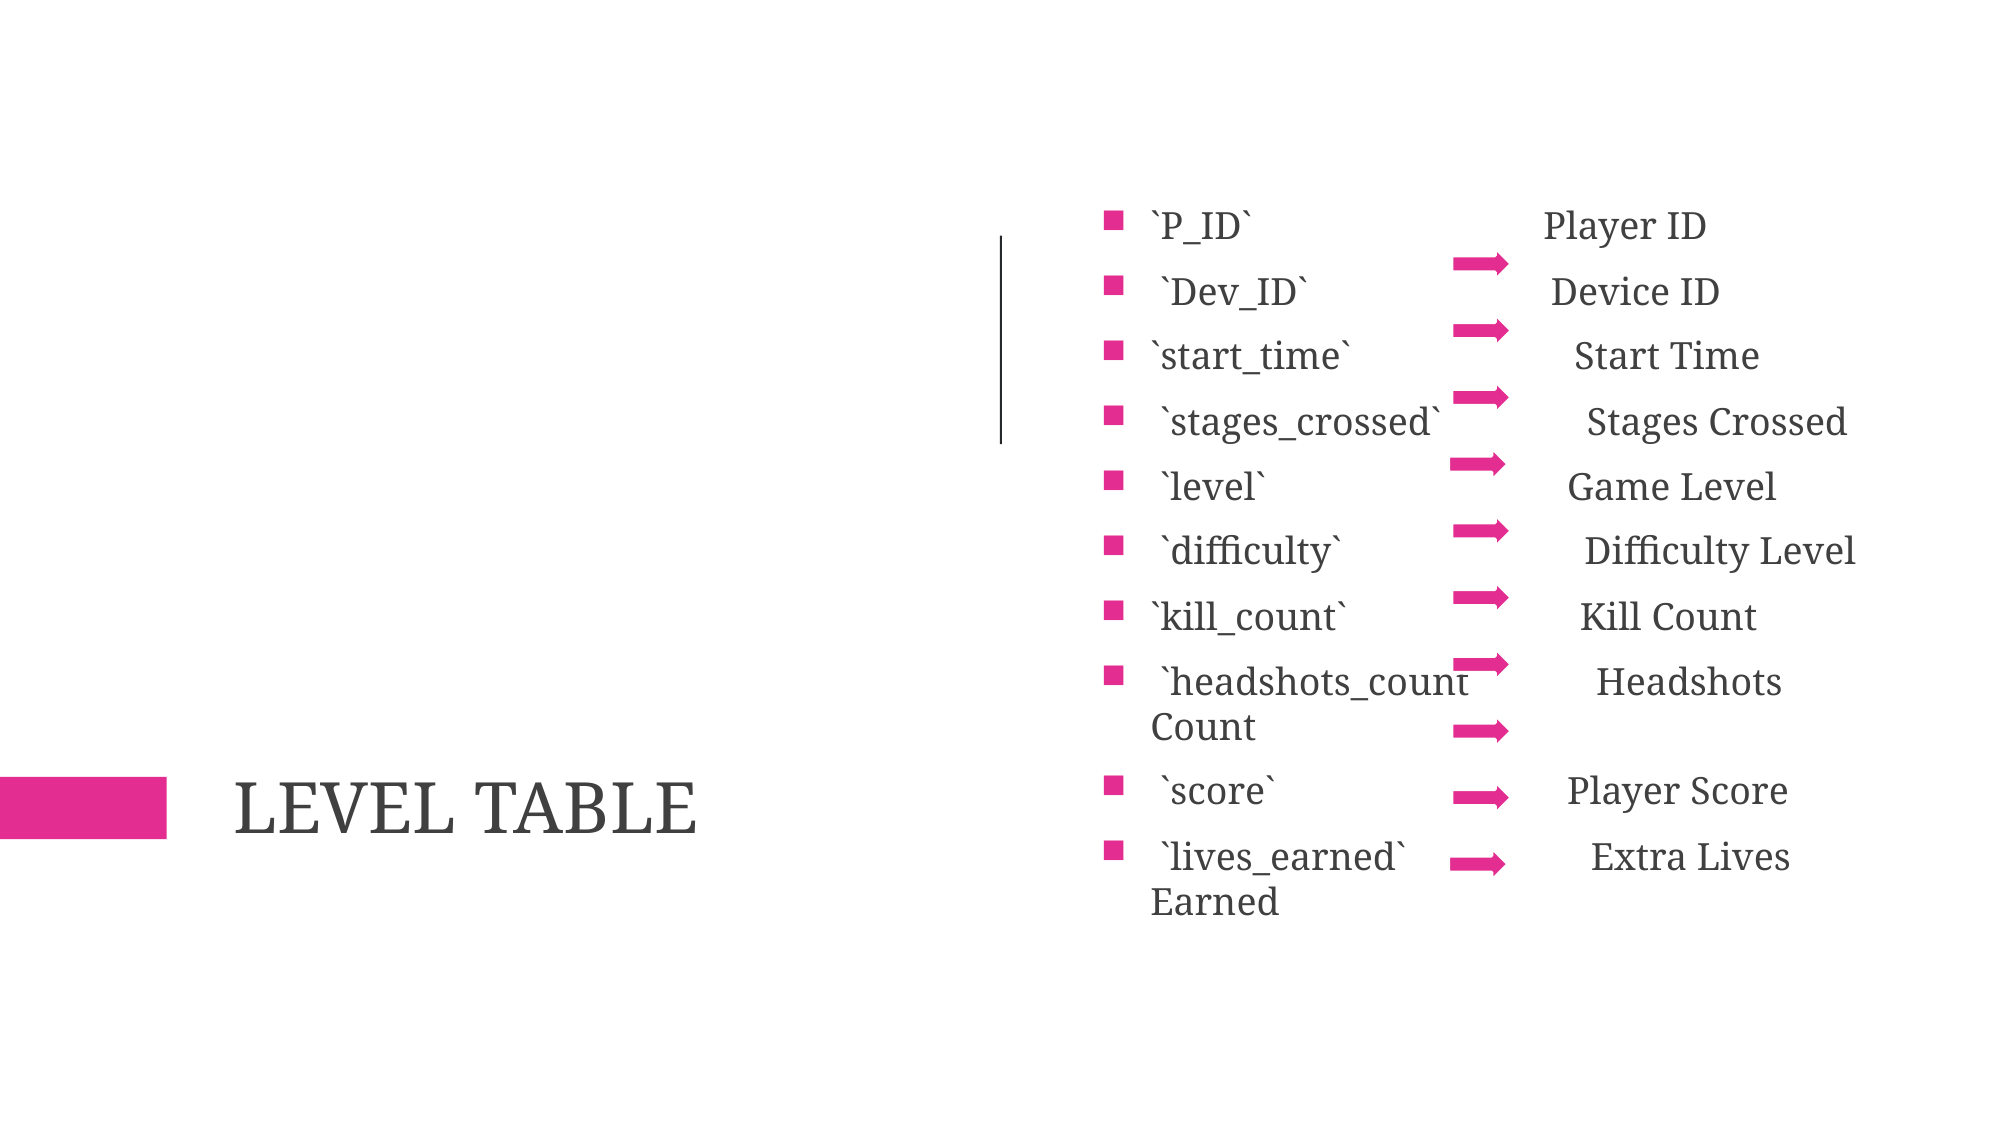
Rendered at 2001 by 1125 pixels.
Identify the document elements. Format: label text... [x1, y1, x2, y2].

text_box [1449, 378, 1513, 416]
text_box [1449, 579, 1513, 616]
text_box [1449, 512, 1513, 550]
text_box [1449, 312, 1513, 349]
text_box [1446, 445, 1510, 483]
text_box [1446, 845, 1510, 883]
text_box [1449, 779, 1513, 817]
text_box [1449, 646, 1513, 683]
text_box [1449, 712, 1513, 750]
text_box [1449, 245, 1513, 283]
list `P_ID` Player ID `Dev_ID` Device ID `start_time` Start Time `stages_crossed` Stages Crossed `level` Game Level `difficulty` Difficulty Level `kill_count` Kill Count `headshots_count` Headshots Count `score` Player Score `lives_earned` Extra Lives Earned [1085, 0, 1905, 1125]
title Level table [234, 763, 835, 890]
